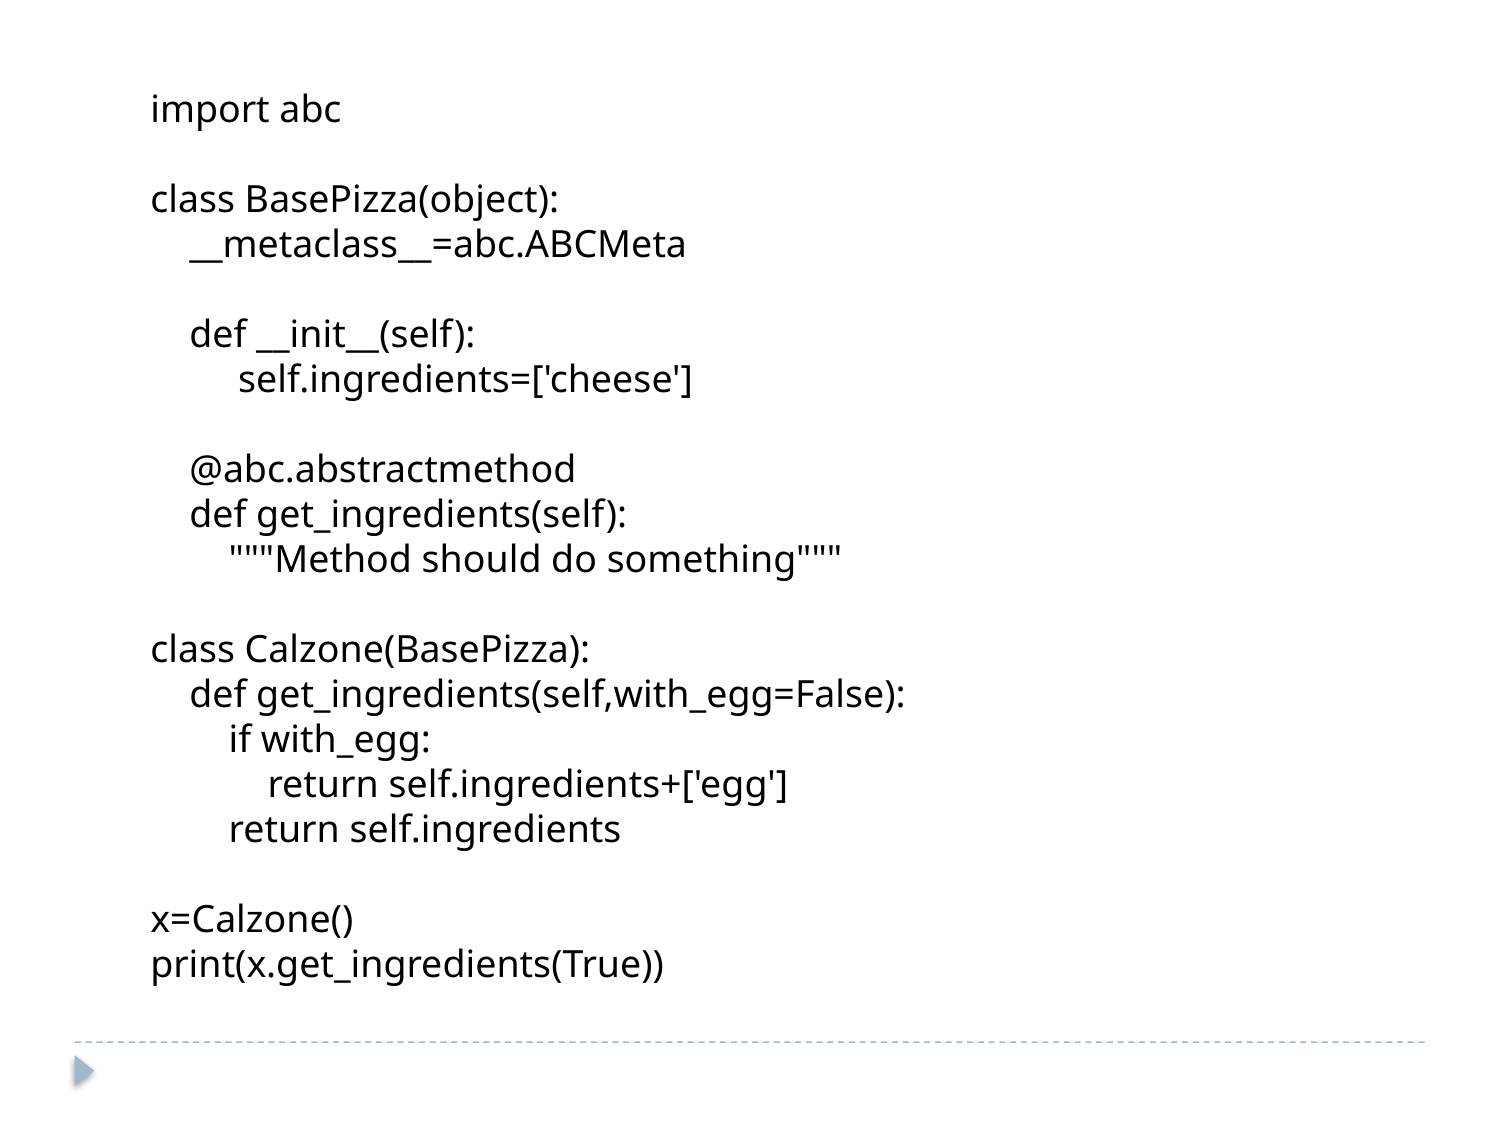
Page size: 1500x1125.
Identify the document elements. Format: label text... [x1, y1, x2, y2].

text_box import abc class BasePizza(object): __metaclass__=abc.ABCMeta def __init__(self): self.ingredients=['cheese'] @abc.abstractmethod def get_ingredients(self): """Method should do something""" class Calzone(BasePizza): def get_ingredients(self,with_egg=False): if with_egg: return self.ingredients+['egg'] return self.ingredients x=Calzone() print(x.get_ingredients(True)) [135, 77, 1282, 1038]
